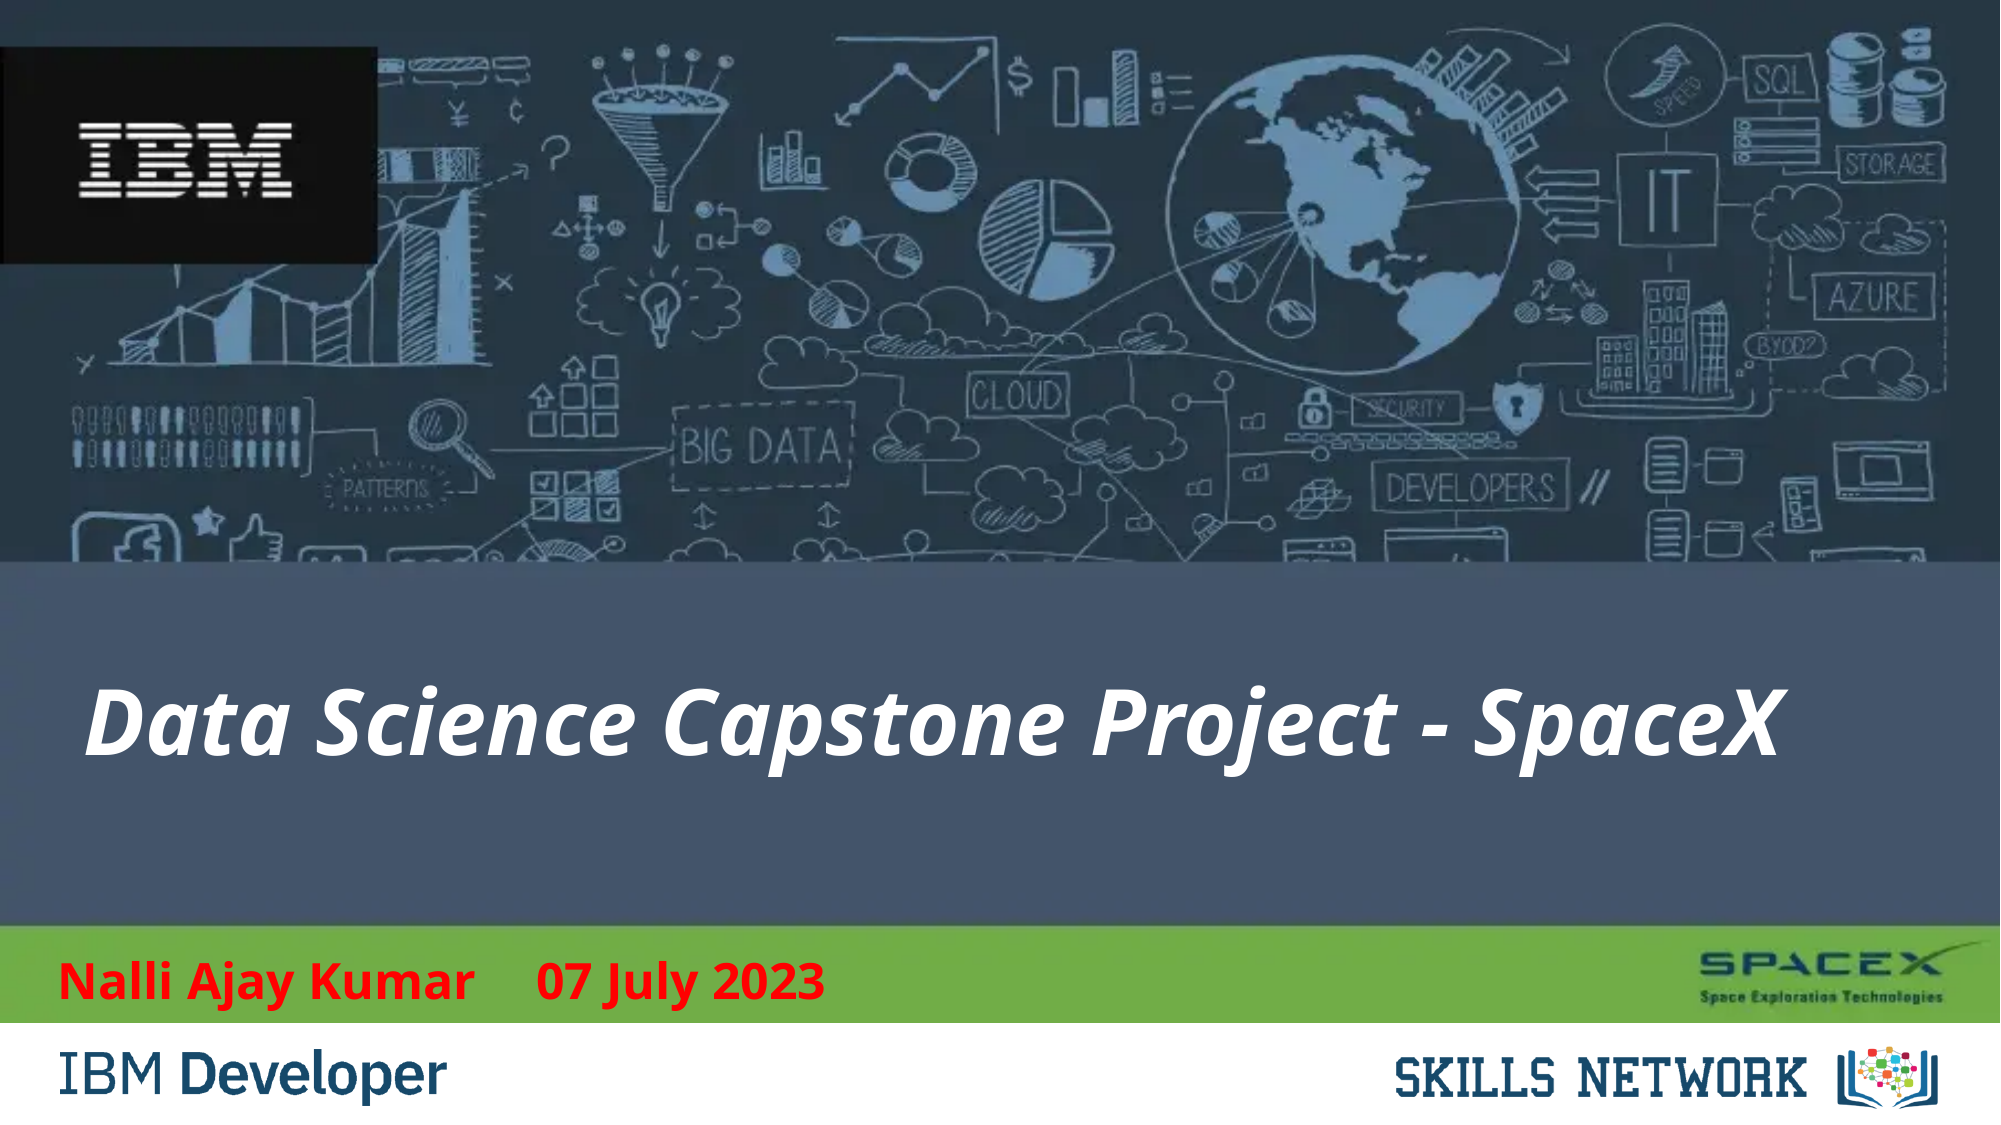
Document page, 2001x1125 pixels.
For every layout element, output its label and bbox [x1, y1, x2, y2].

list [0, 0, 2000, 1023]
picture [1390, 1045, 1945, 1111]
picture [55, 1045, 459, 1108]
